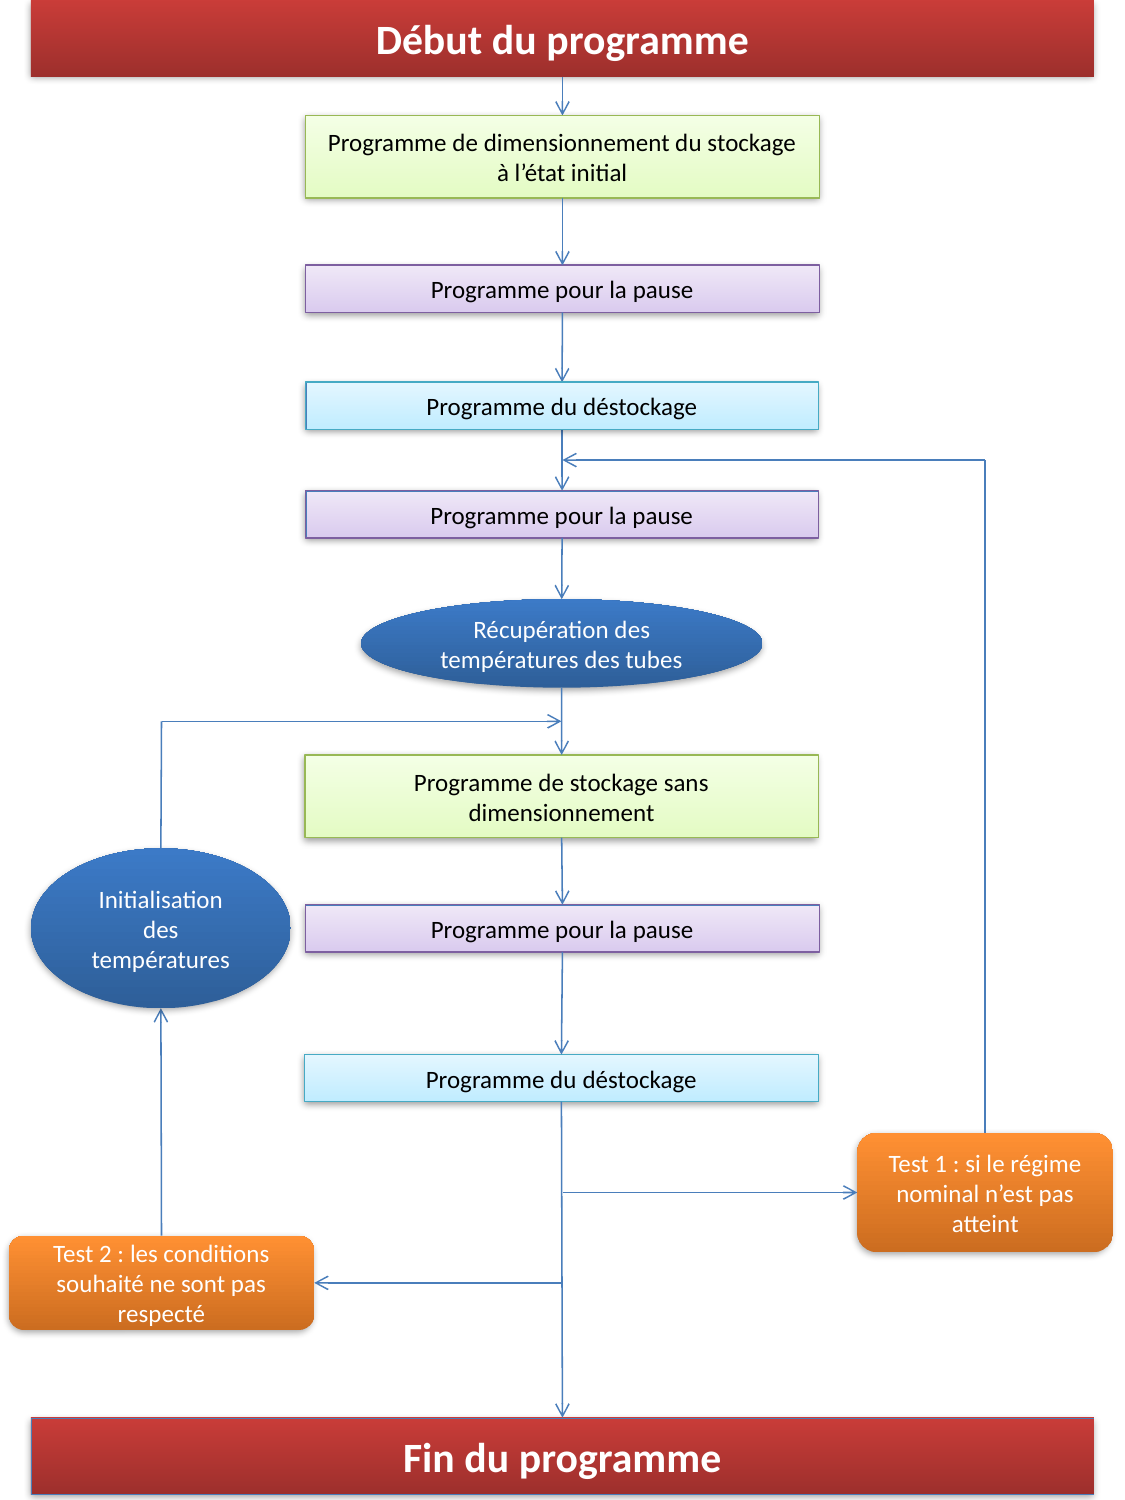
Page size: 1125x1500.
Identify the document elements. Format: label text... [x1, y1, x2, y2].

text_box Programme du déstockage [305, 381, 819, 430]
text_box Programme pour la pause [305, 904, 820, 953]
text_box Début du programme [30, 0, 1094, 77]
text_box Récupération des températures des tubes [361, 599, 763, 688]
text_box Programme de stockage sans dimensionnement [304, 754, 819, 838]
text_box Test 1 : si le régime nominal n’est pas atteint [857, 1132, 1114, 1253]
text_box Programme de dimensionnement du stockage à l’état initial [305, 115, 820, 199]
text_box Programme pour la pause [305, 490, 819, 539]
text_box Programme du déstockage [304, 1054, 819, 1102]
text_box Test 2 : les conditions souhaité ne sont pas respecté [8, 1235, 315, 1331]
text_box Fin du programme [30, 1417, 1094, 1495]
text_box Programme pour la pause [305, 264, 820, 313]
text_box Initialisation des températures [31, 848, 291, 1009]
